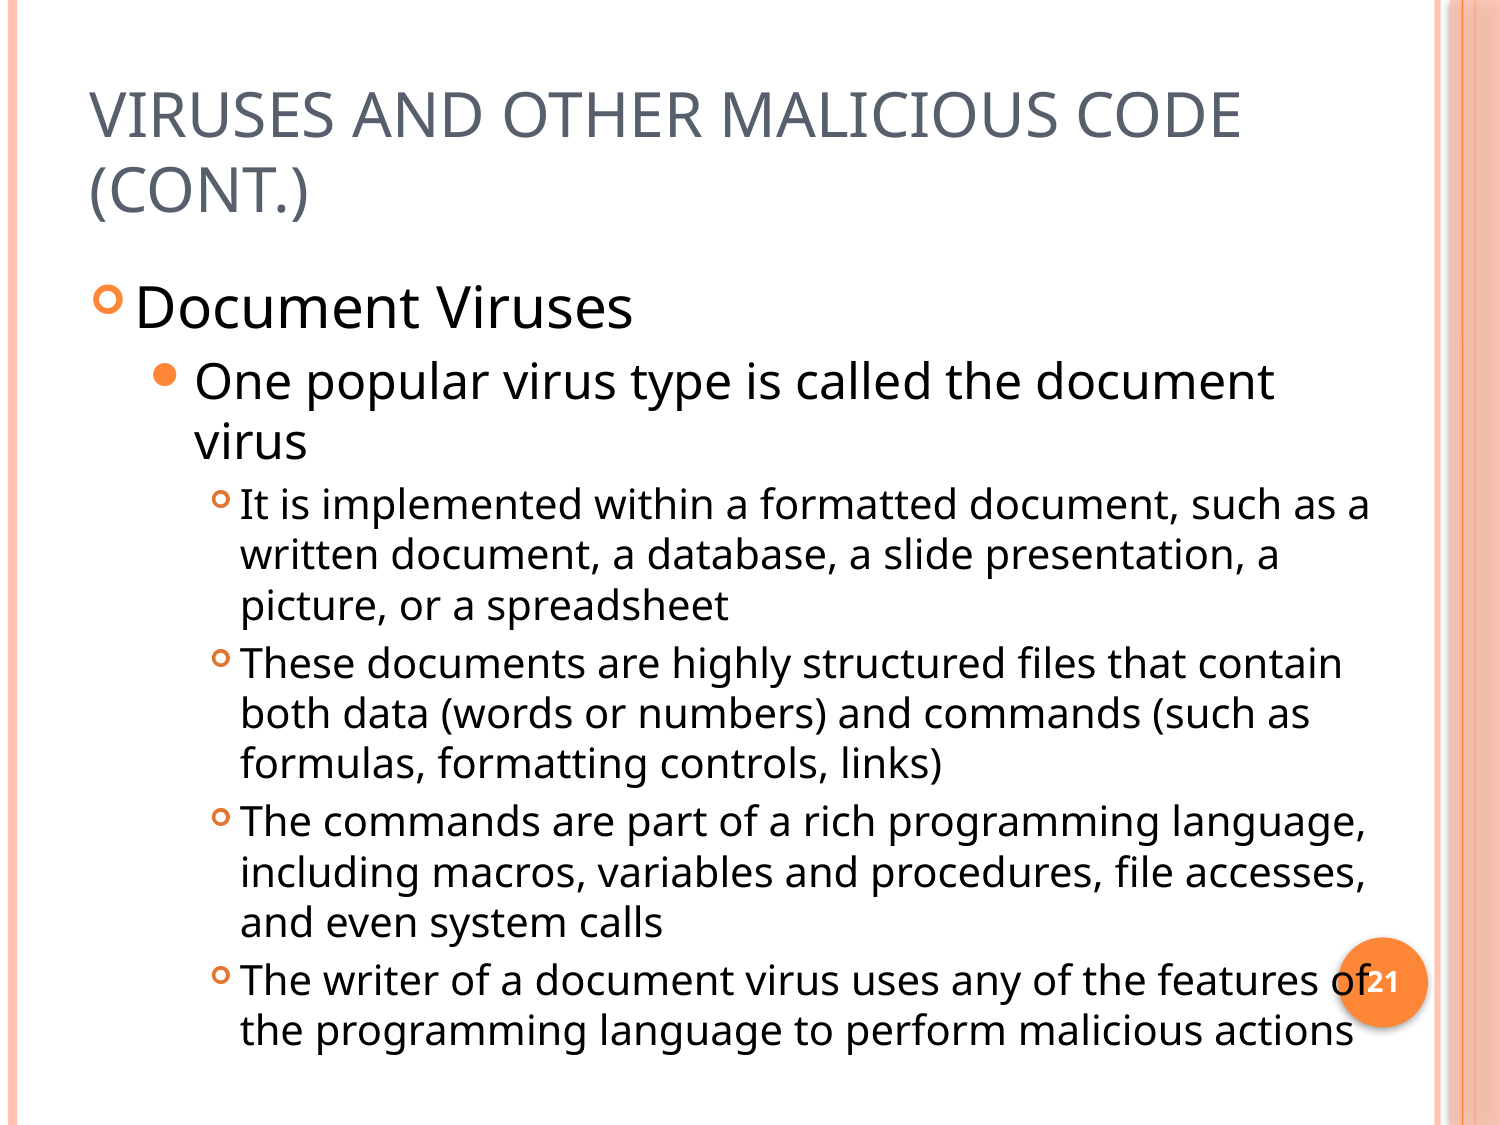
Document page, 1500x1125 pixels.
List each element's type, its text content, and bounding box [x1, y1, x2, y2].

slide_number 21 [1333, 940, 1434, 1027]
title Viruses and Other Malicious Code (cont.) [75, 45, 1300, 233]
list Document Viruses One popular virus type is called the document virus It is implemented within a formatted document, such as a written document, a database, a slide presentation, a picture, or a spreadsheet These documents are highly structured files that contain both data (words or numbers) and commands (such as formulas, formatting controls, links) The commands are part of a rich programming language, including macros, variables and procedures, file accesses, and even system calls The writer of a document virus uses any of the features of the programming language to perform malicious actions [75, 262, 1412, 1094]
